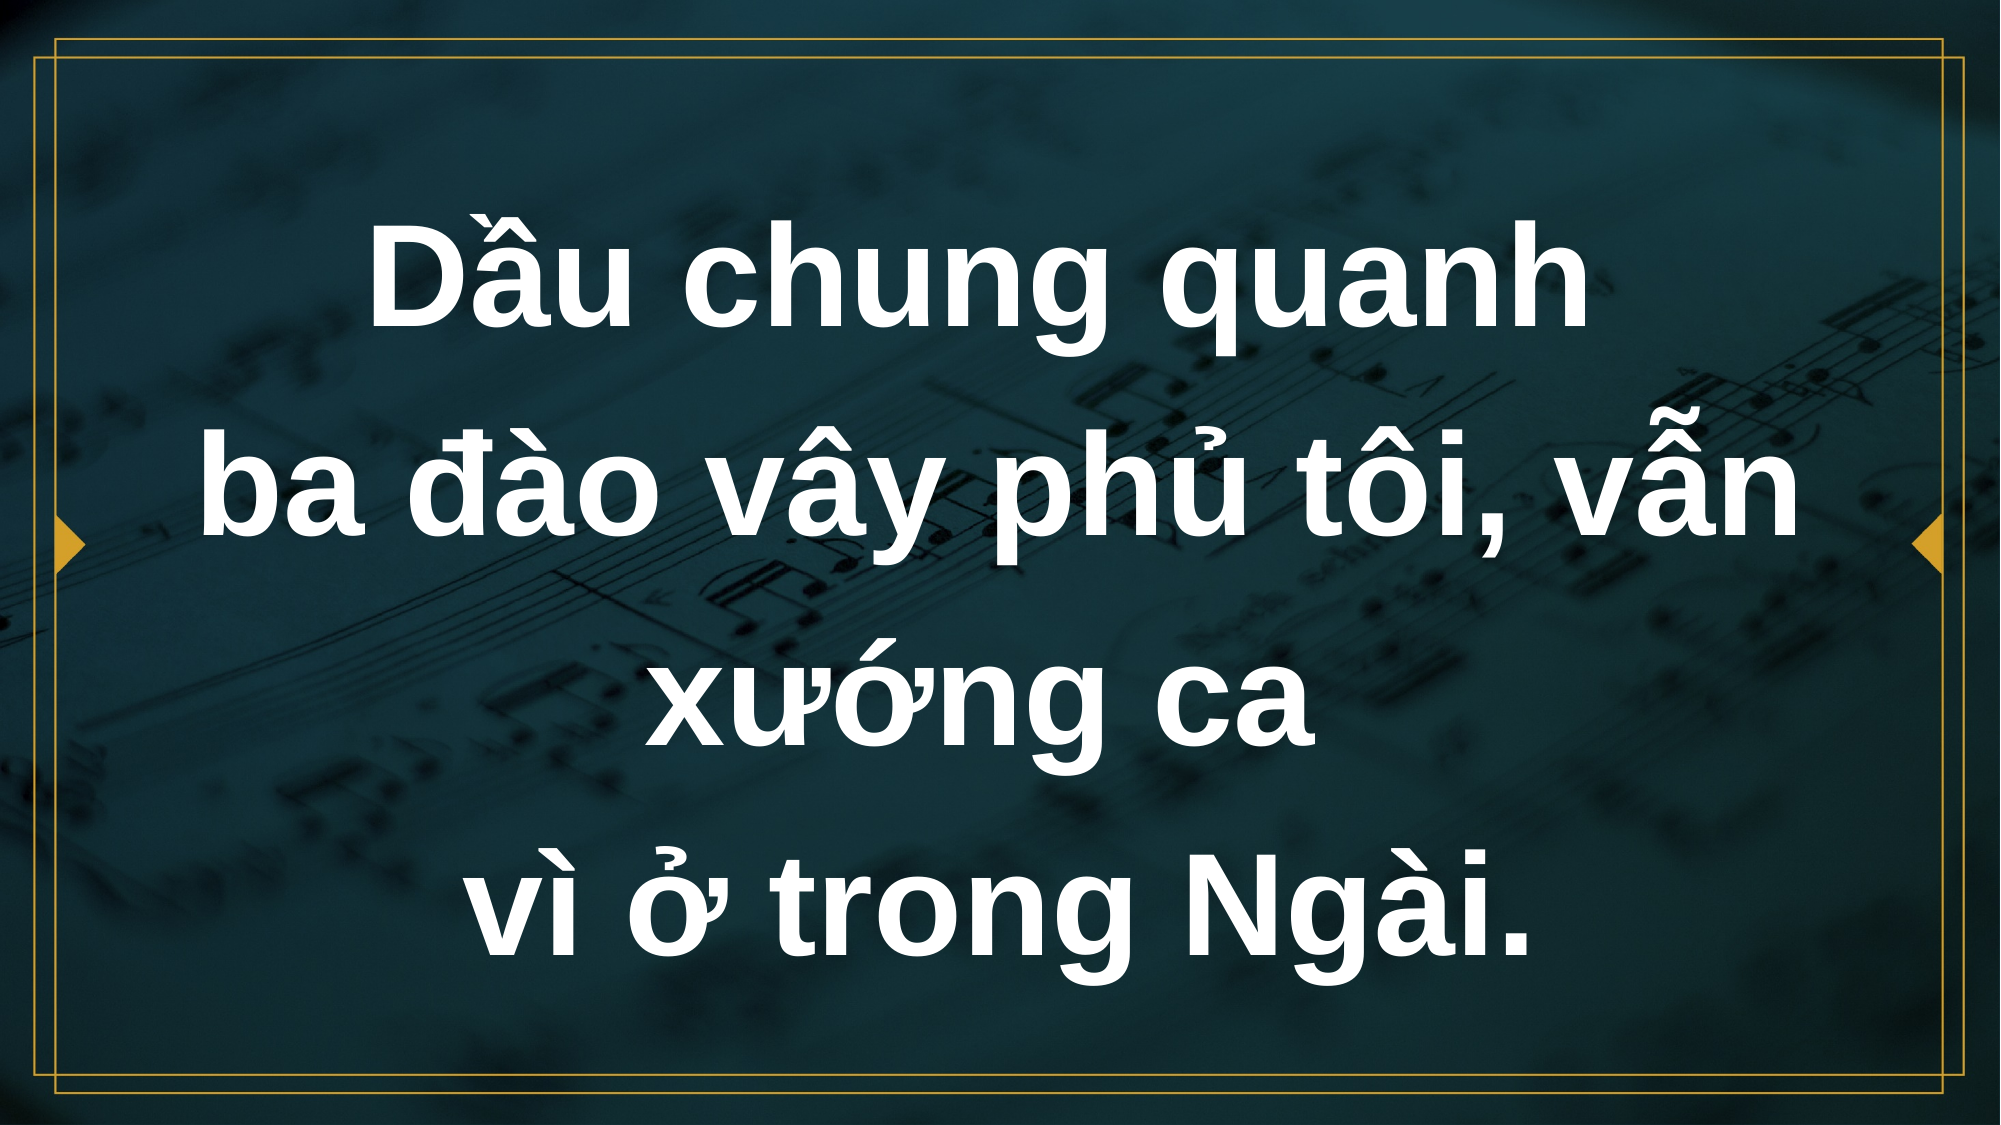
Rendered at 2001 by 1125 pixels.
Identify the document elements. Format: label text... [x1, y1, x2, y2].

picture [0, 0, 2000, 1125]
title Dầu chung quanh ba đào vây phủ tôi, vẫn xướng ca vì ở trong Ngài. [55, 53, 1945, 1077]
